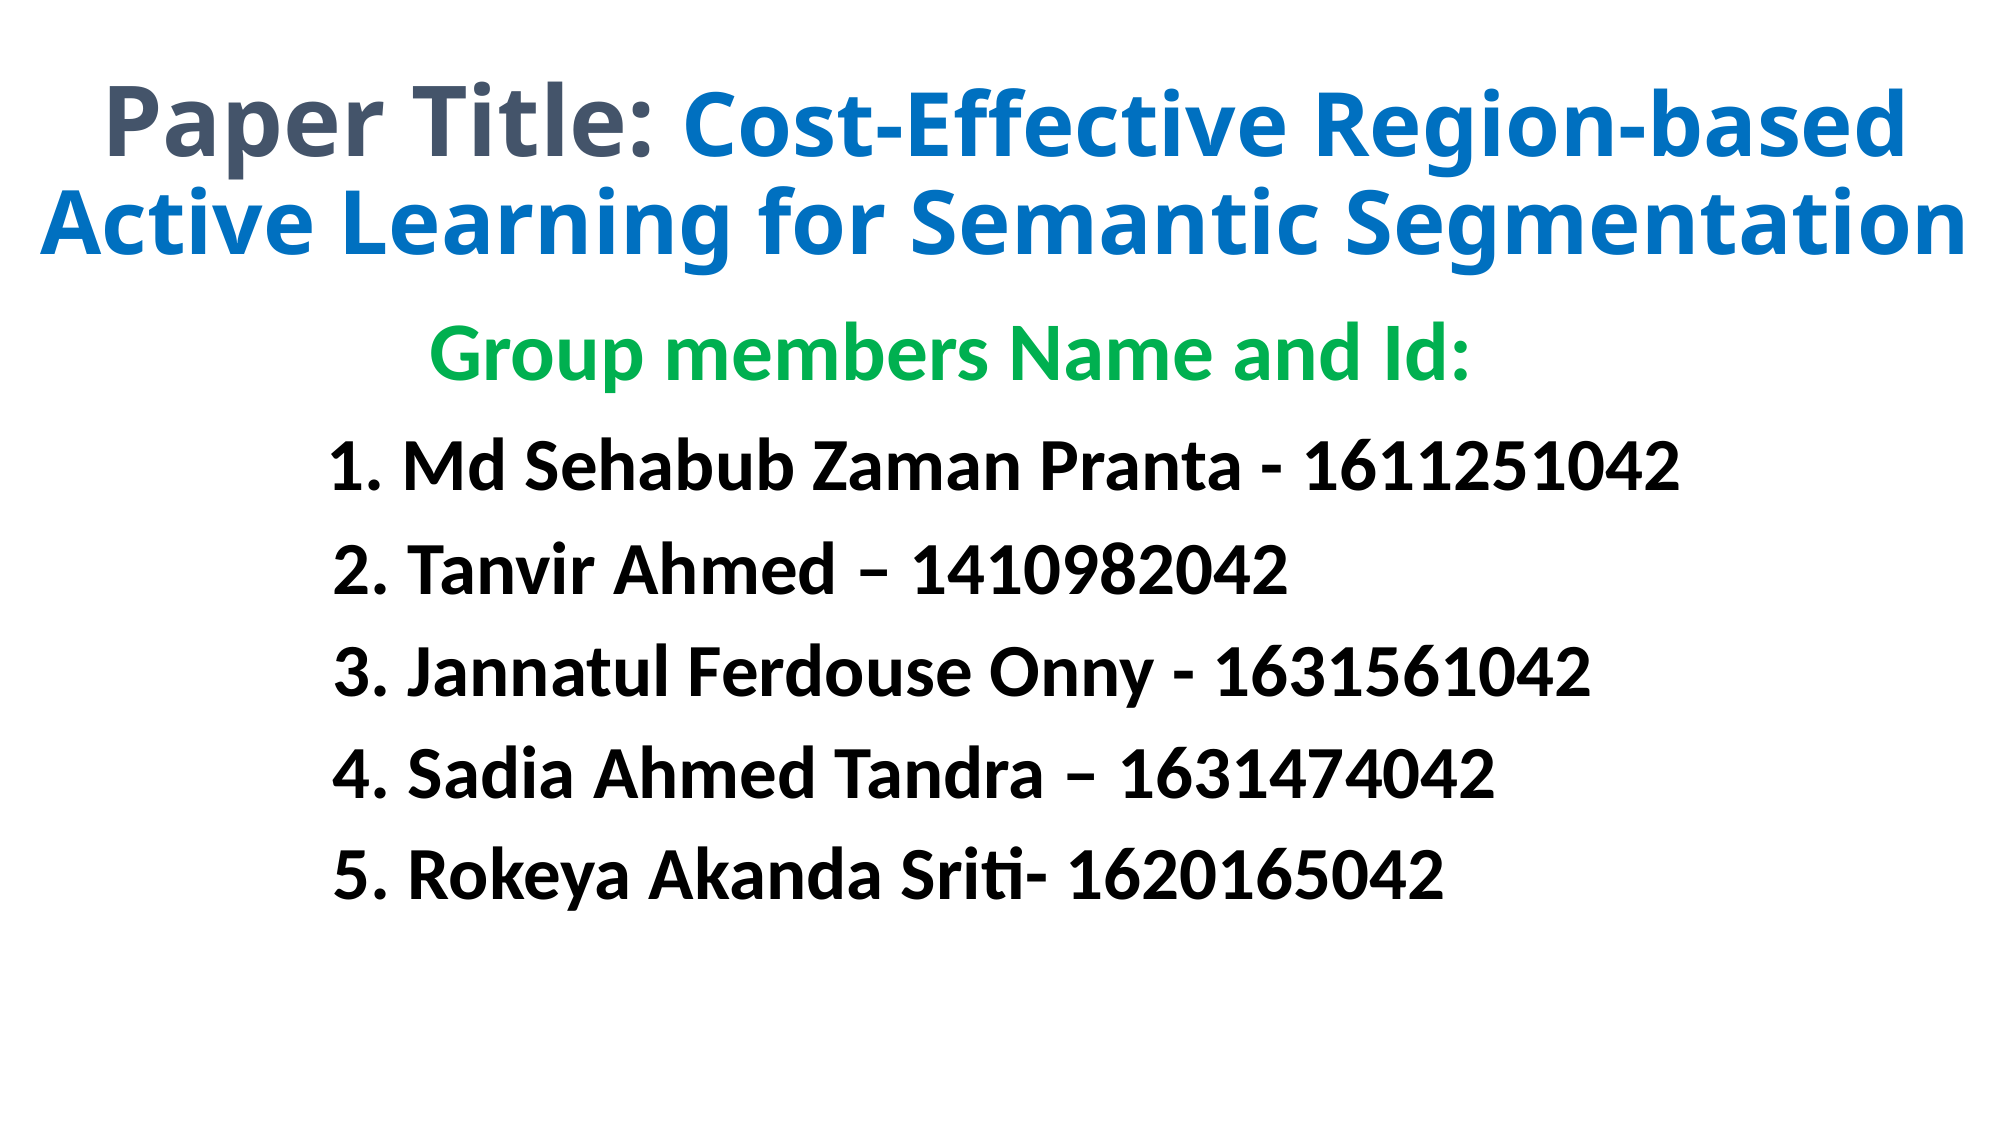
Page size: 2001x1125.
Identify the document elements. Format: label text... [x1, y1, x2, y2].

subtitle Group members Name and Id: 1. Md Sehabub Zaman Pranta - 1611251042 2. Tanvir Ahmed – 1410982042 3. Jannatul Ferdouse Onny - 1631561042 4. Sadia Ahmed Tandra – 1631474042 5. Rokeya Akanda Sriti- 1620165042 [11, 300, 1972, 1000]
title Paper Title: Cost-Effective Region-based Active Learning for Semantic Segmentation [21, 21, 1991, 281]
